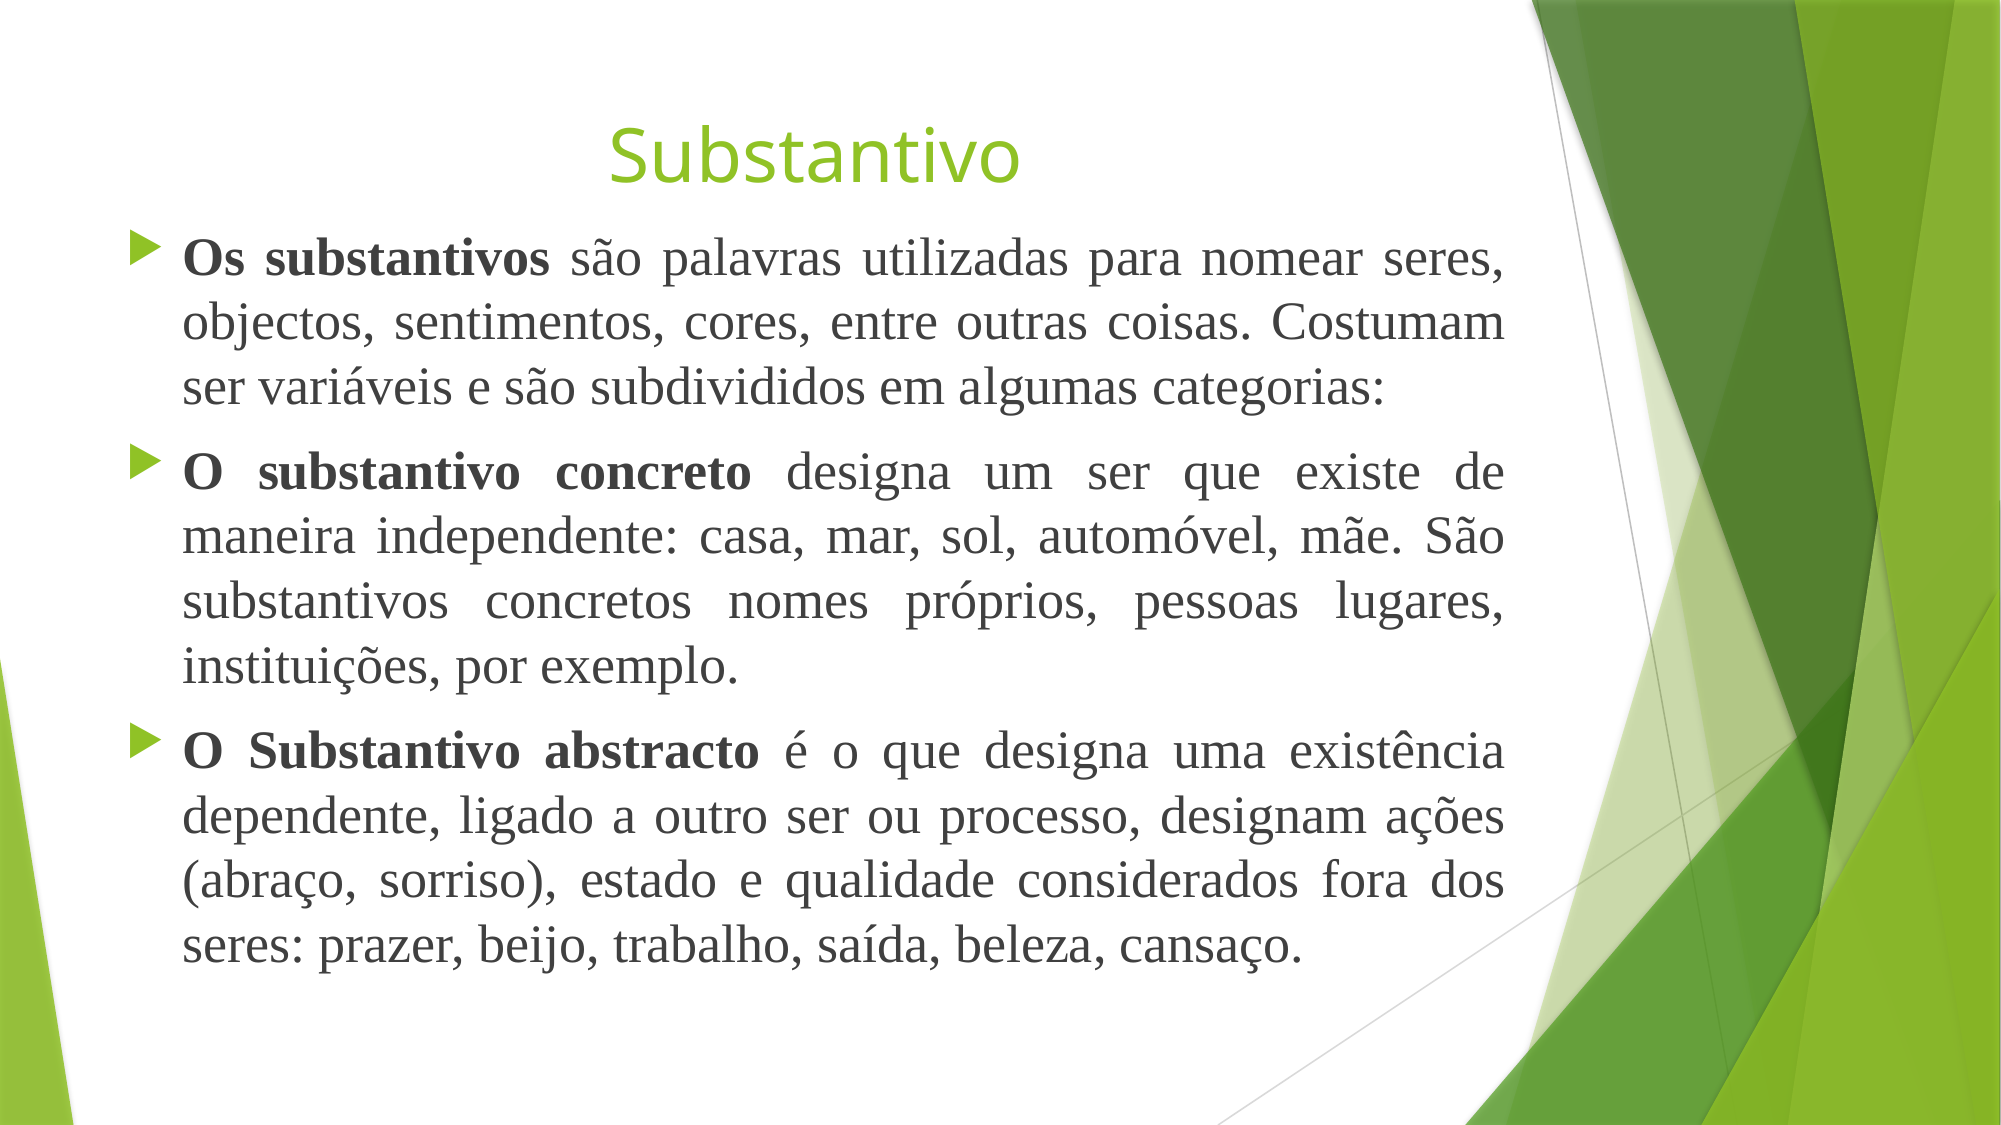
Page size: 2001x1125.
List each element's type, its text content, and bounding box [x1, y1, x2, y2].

list Os substantivos são palavras utilizadas para nomear seres, objectos, sentimentos, cores, entre outras coisas. Costumam ser variáveis e são subdivididos em algumas categorias: O substantivo concreto designa um ser que existe de maneira independente: casa, mar, sol, automóvel, mãe. São substantivos concretos nomes próprios, pessoas lugares, instituições, por exemplo. O Substantivo abstracto é o que designa uma existência dependente, ligado a outro ser ou processo, designam ações (abraço, sorriso), estado e qualidade considerados fora dos seres: prazer, beijo, trabalho, saída, beleza, cansaço. [111, 213, 1522, 992]
title Substantivo [111, 99, 1522, 208]
